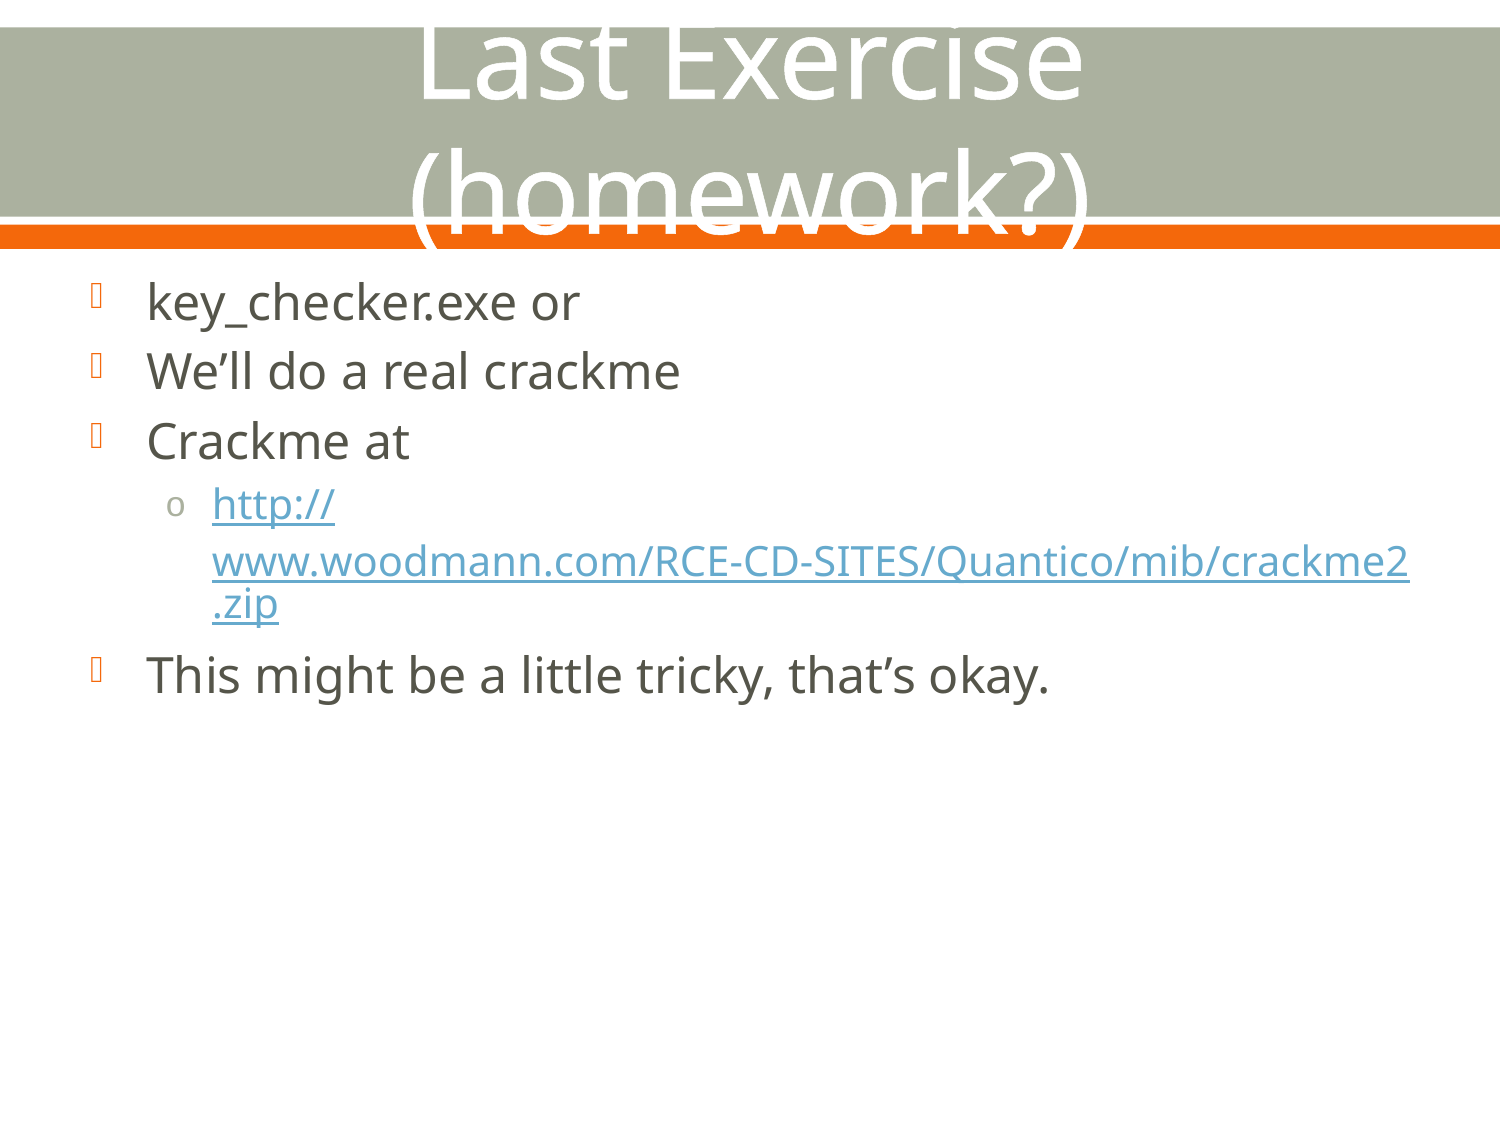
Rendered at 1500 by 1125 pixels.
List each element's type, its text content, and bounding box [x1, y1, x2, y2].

list key_checker.exe or We’ll do a real crackme Crackme at http://www.woodmann.com/RCE-CD-SITES/Quantico/mib/crackme2.zip This might be a little tricky, that’s okay. [75, 262, 1425, 1005]
title Last Exercise (homework?) [75, 29, 1425, 213]
